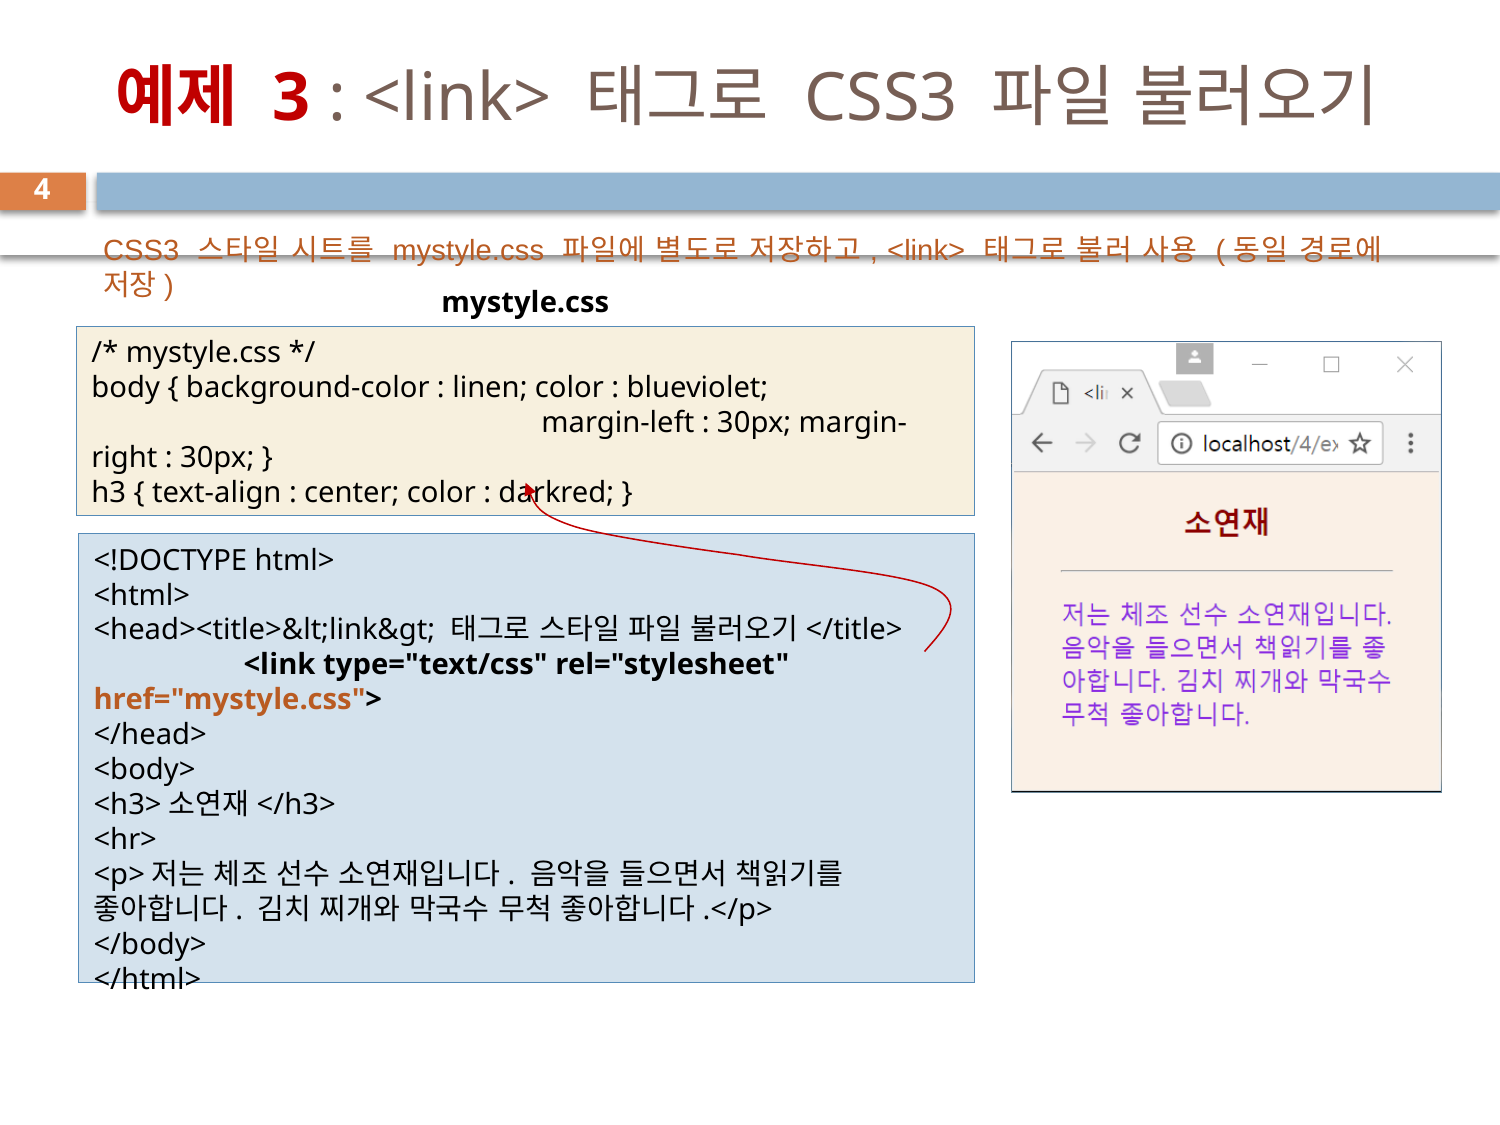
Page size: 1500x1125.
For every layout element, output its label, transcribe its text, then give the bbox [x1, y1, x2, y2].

text_box [524, 482, 953, 653]
text_box mystyle.css [426, 309, 625, 326]
text_box /* mystyle.css */ body { background-color : linen; color : blueviolet; margin-left : 30px; margin-right : 30px; } h3 { text-align : center; color : darkred; } [76, 326, 975, 516]
title 예제 3 : <link> 태그로 CSS3 파일 불러오기 [100, 37, 1438, 149]
slide_number 4 [0, 170, 87, 211]
text_box <!DOCTYPE html> <html> <head><title>&lt;link&gt; 태그로 스타일 파일 불러오기</title> <link type="text/css" rel="stylesheet" href="mystyle.css"> </head> <body> <h3>소연재</h3> <hr> <p>저는 체조 선수 소연재입니다. 음악을 들으면서 책읽기를 좋아합니다. 김치 찌개와 막국수 무척 좋아합니다.</p> </body> </html> [78, 533, 975, 983]
picture [1010, 341, 1442, 793]
text_box CSS3 스타일 시트를 mystyle.css 파일에 별도로 저장하고, <link> 태그로 불러 사용 (동일 경로에 저장) [88, 223, 1398, 309]
